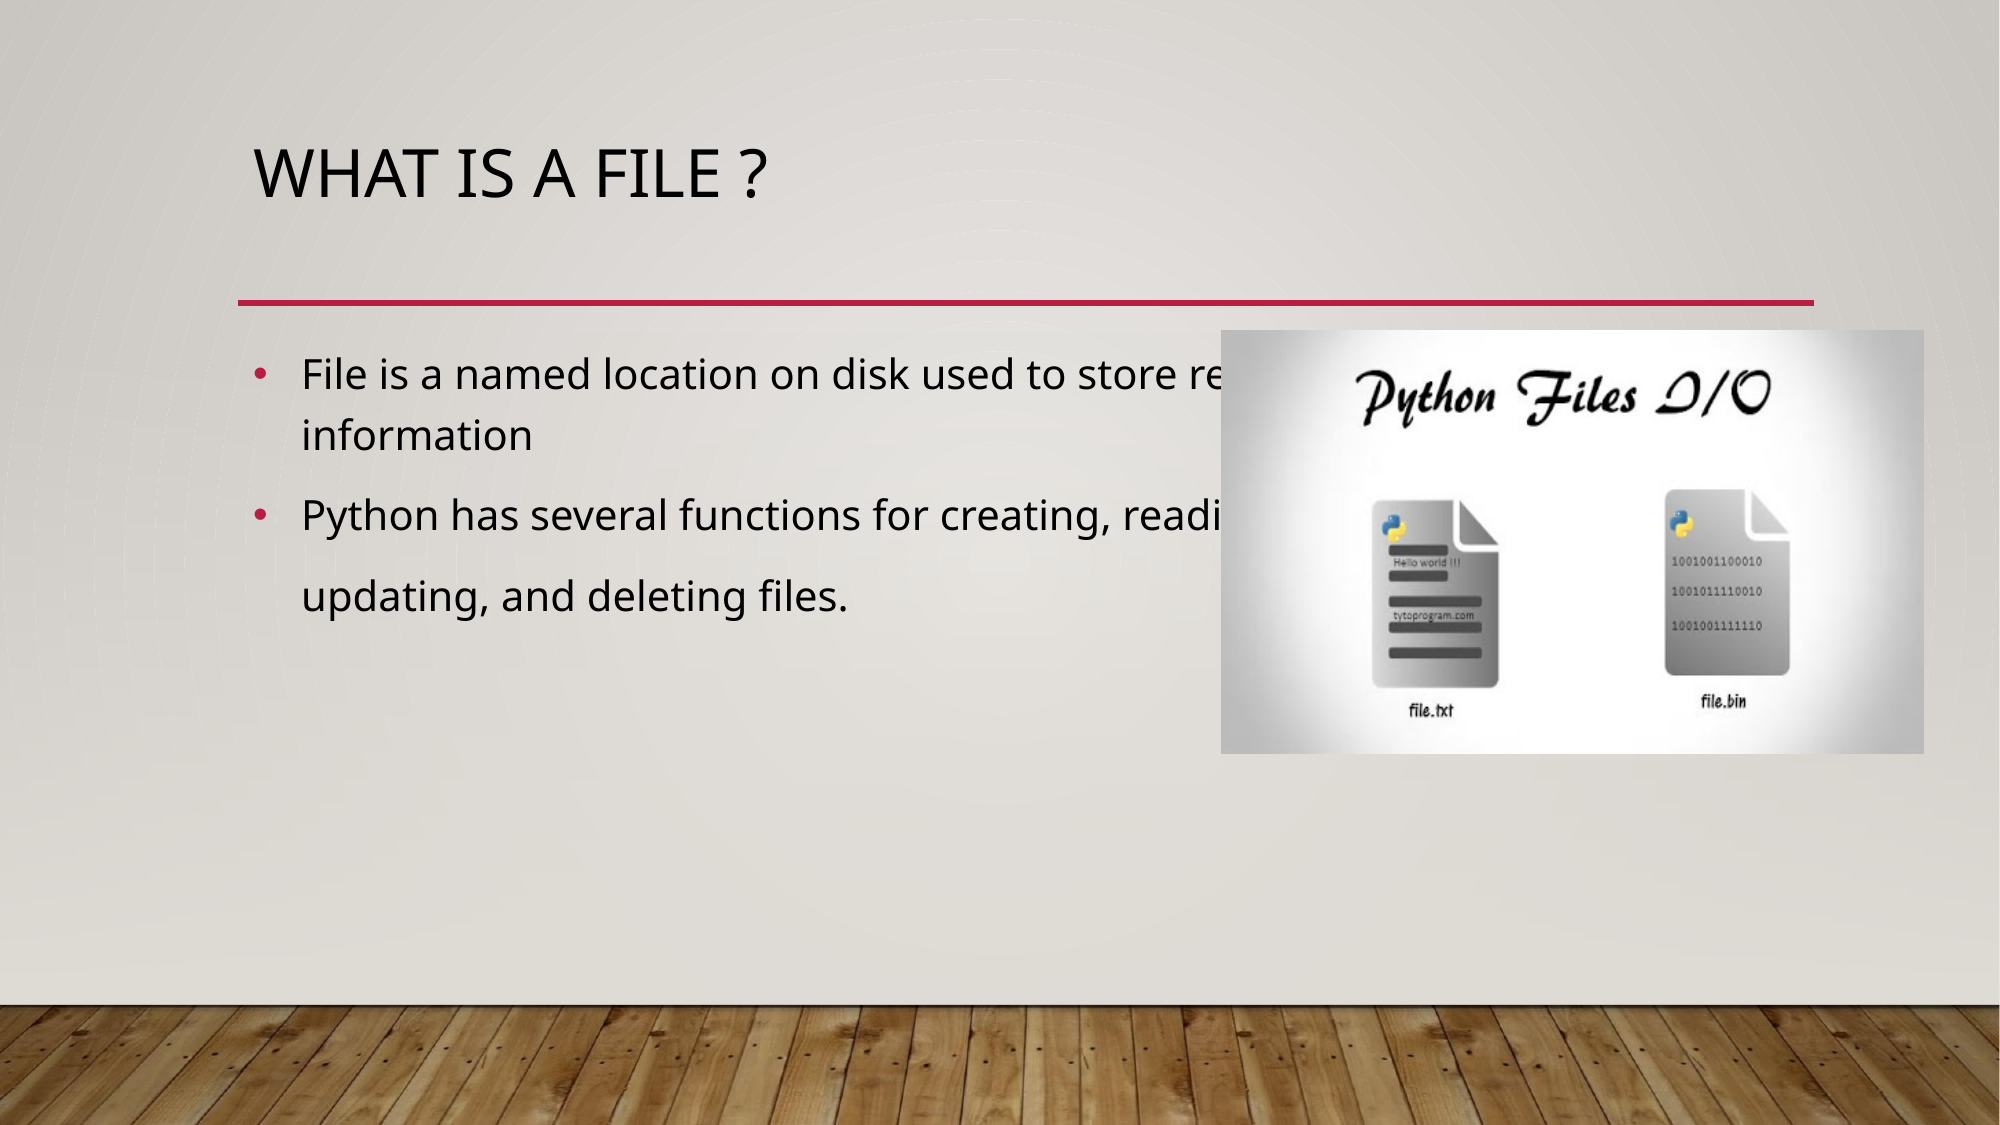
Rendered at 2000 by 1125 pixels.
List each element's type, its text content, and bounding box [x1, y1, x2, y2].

picture [0, 1005, 2000, 1125]
list File is a named location on disk used to store related information Python has several functions for creating, reading, updating, and deleting files. [238, 330, 1813, 897]
picture [1221, 330, 1924, 755]
title WHAT IS A FILE ? [238, 131, 1813, 305]
